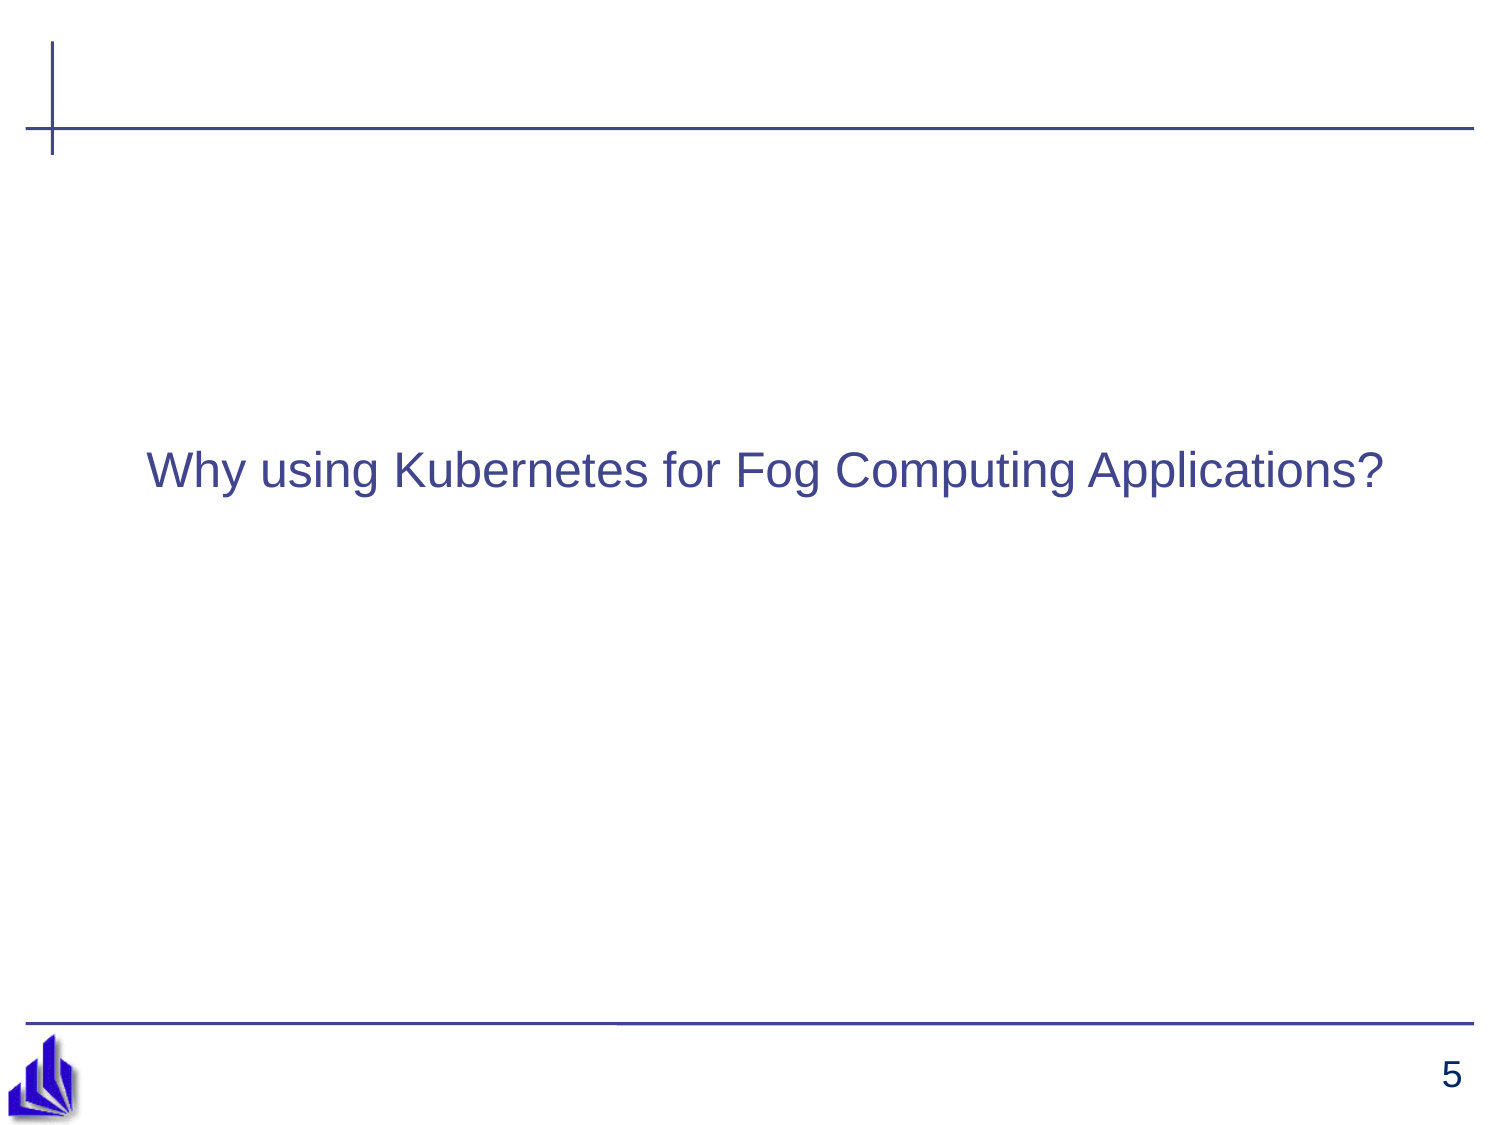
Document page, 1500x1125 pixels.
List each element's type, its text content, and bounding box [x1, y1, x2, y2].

picture [0, 1032, 85, 1125]
list Why using Kubernetes for Fog Computing Applications? [69, 149, 1463, 1002]
